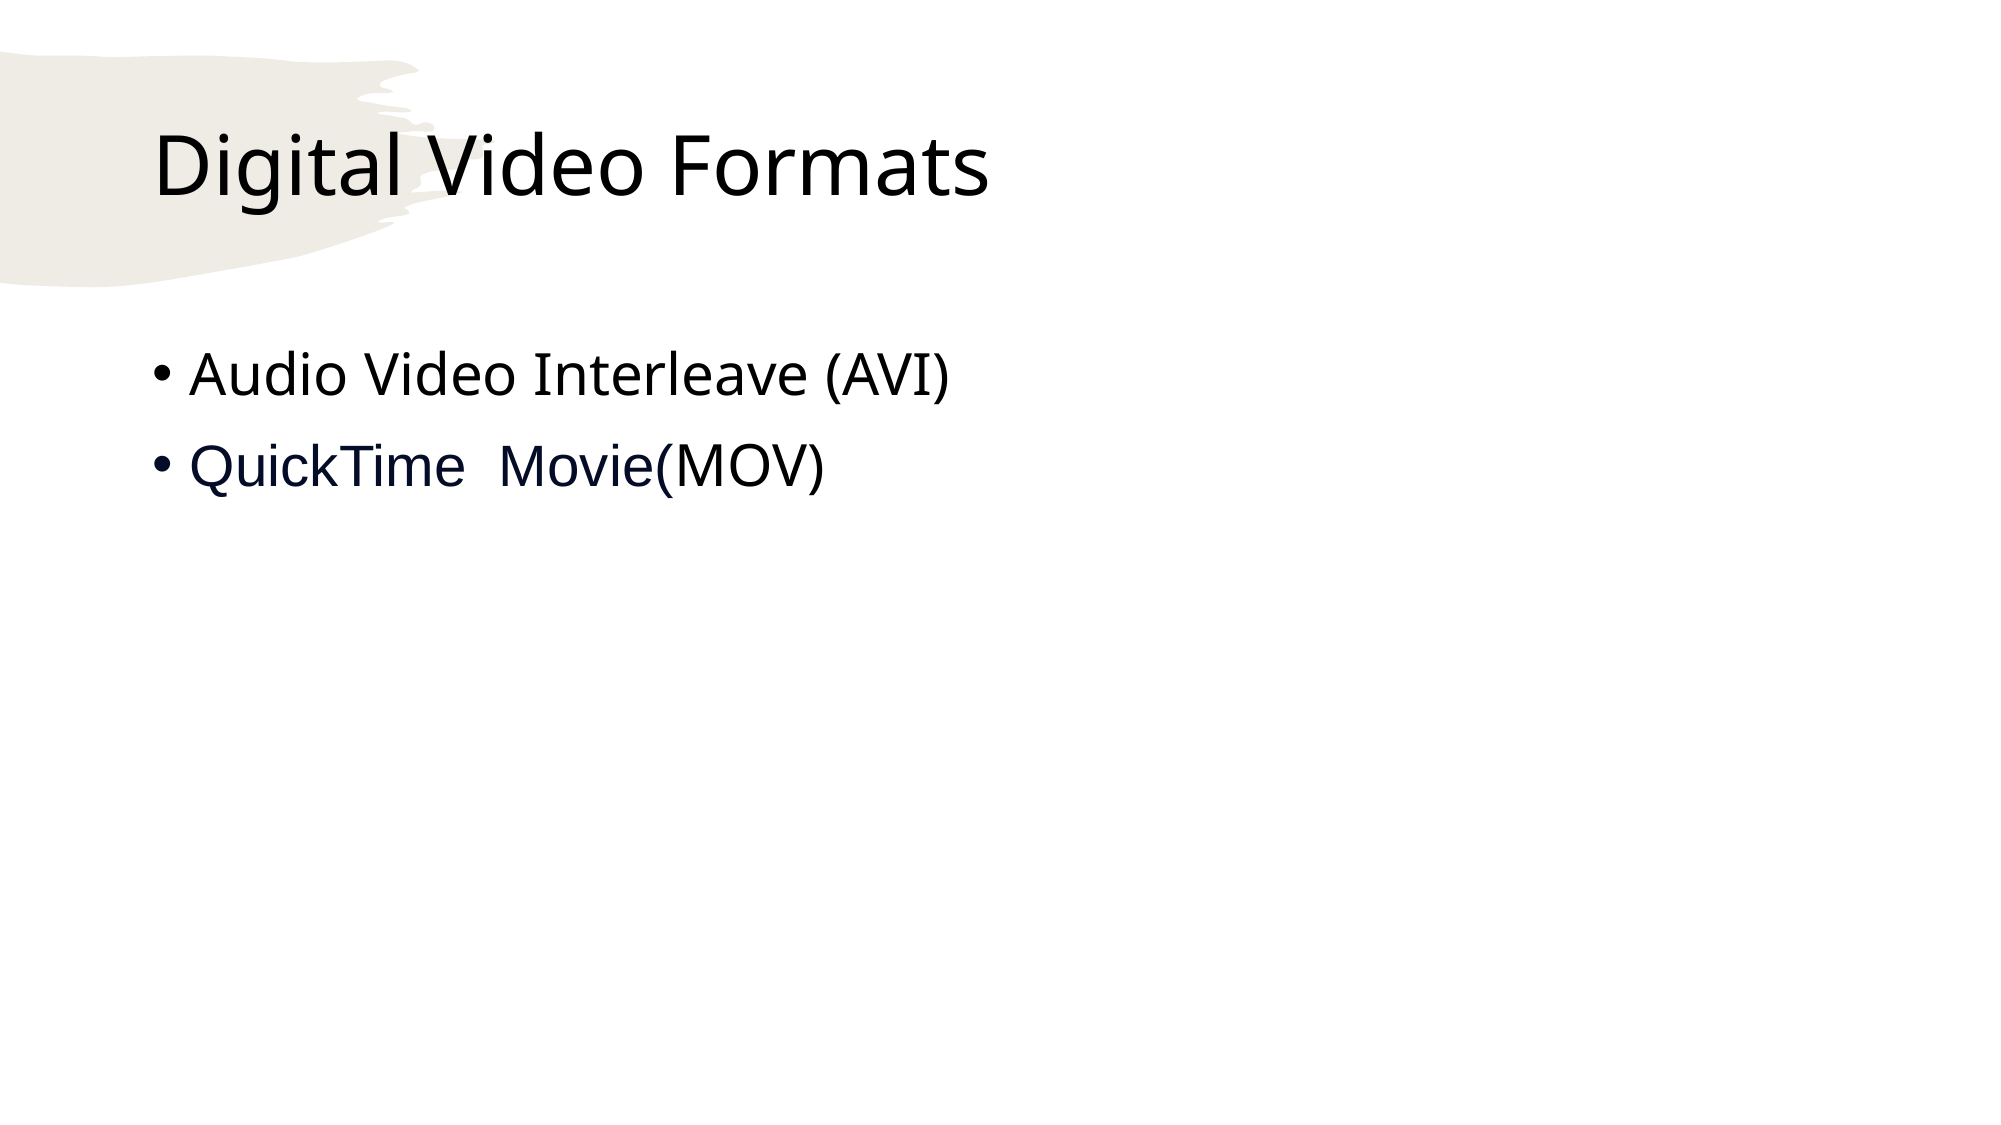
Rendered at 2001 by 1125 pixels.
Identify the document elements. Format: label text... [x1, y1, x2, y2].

list Audio Video Interleave (AVI) QuickTime Movie(MOV) [137, 329, 1863, 1013]
title Digital Video Formats [137, 59, 1863, 278]
